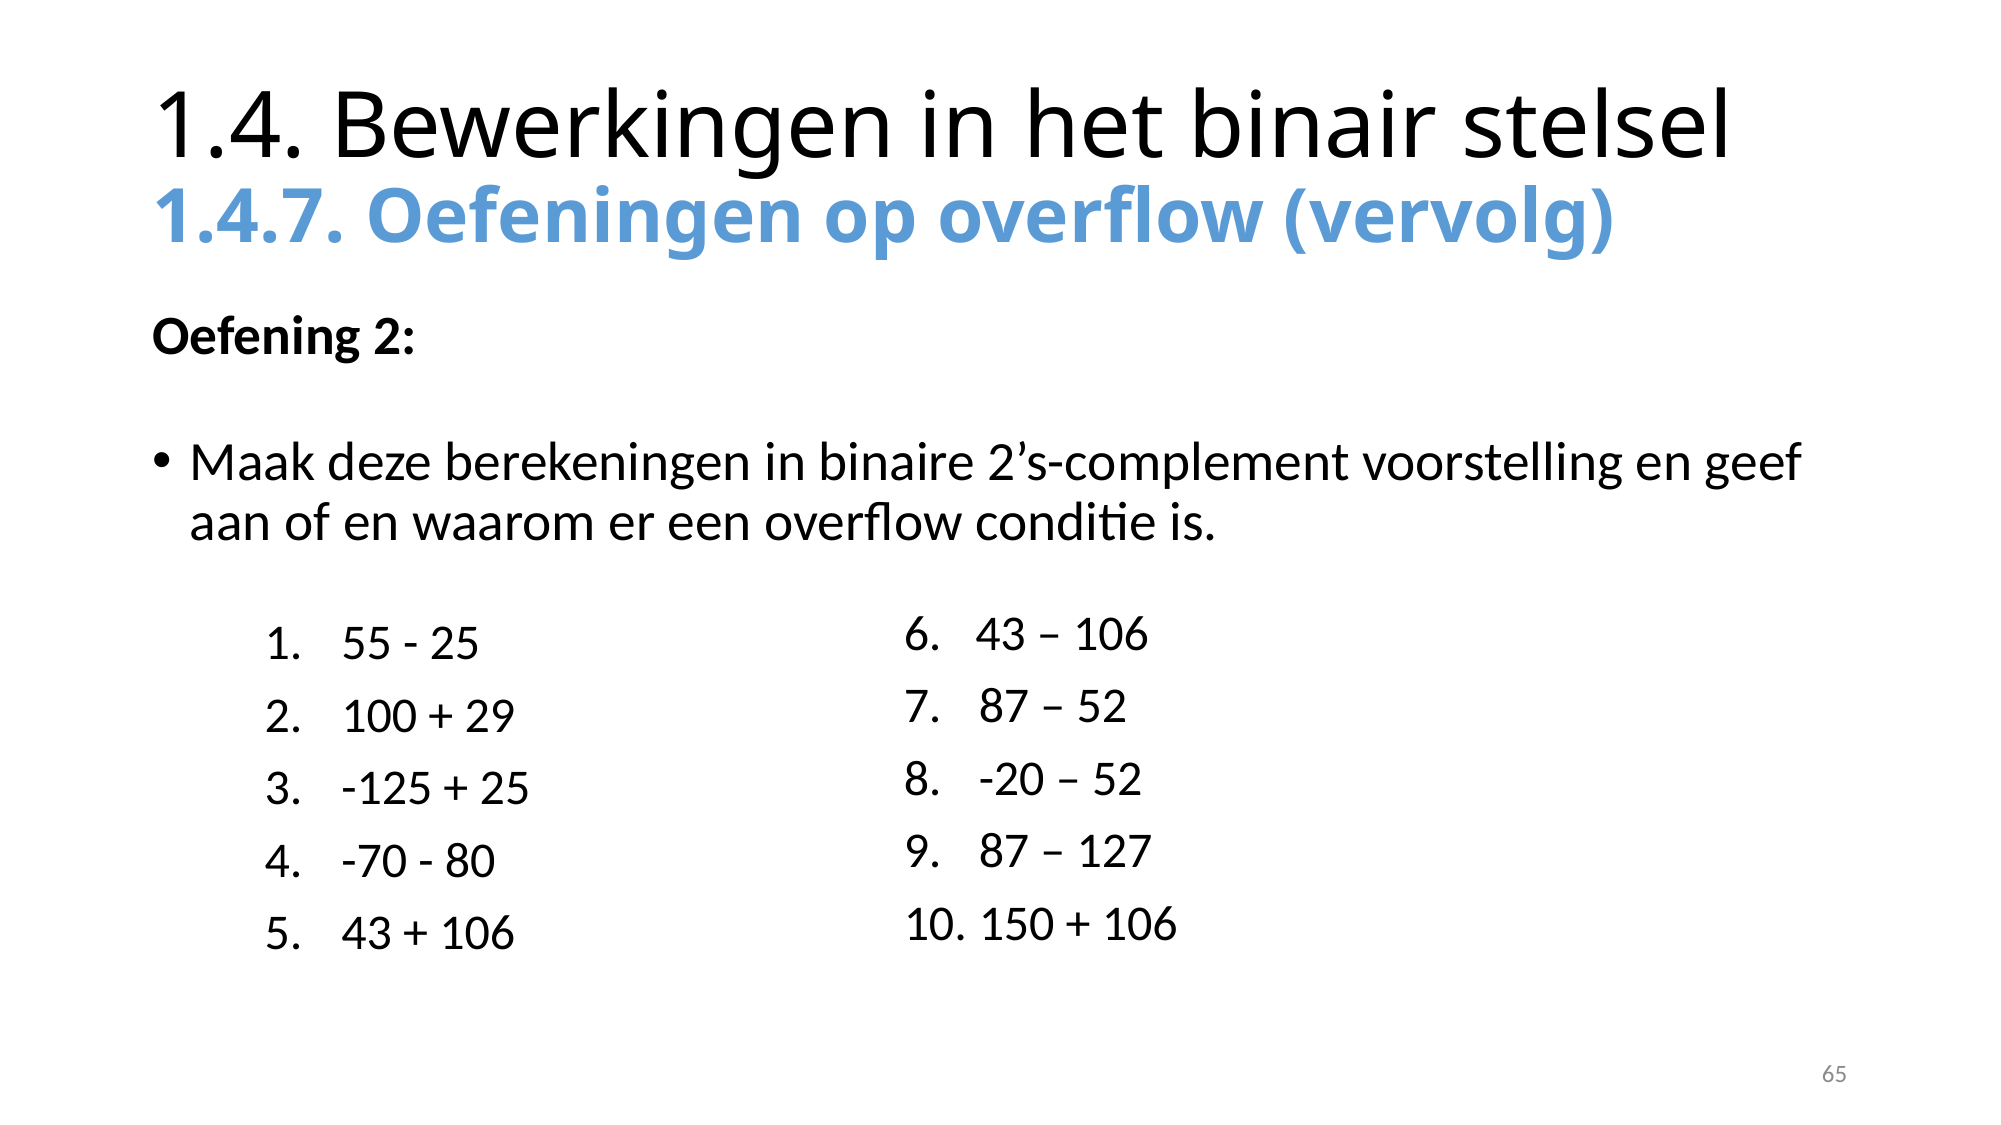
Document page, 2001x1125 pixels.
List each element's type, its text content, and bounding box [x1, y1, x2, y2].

slide_number 65 [1412, 1042, 1863, 1103]
text_box 6. 43 – 106 87 – 52 -20 – 52 87 – 127 150 + 106 [776, 592, 1567, 1043]
title 1.4. Bewerkingen in het binair stelsel 1.4.7. Oefeningen op overflow (vervolg) [137, 59, 1863, 278]
list Oefening 2: Maak deze berekeningen in binaire 2’s-complement voorstelling en geef aan of en waarom er een overflow conditie is. 55 - 25 100 + 29 -125 + 25 -70 - 80 43 + 106 [137, 299, 1863, 1014]
